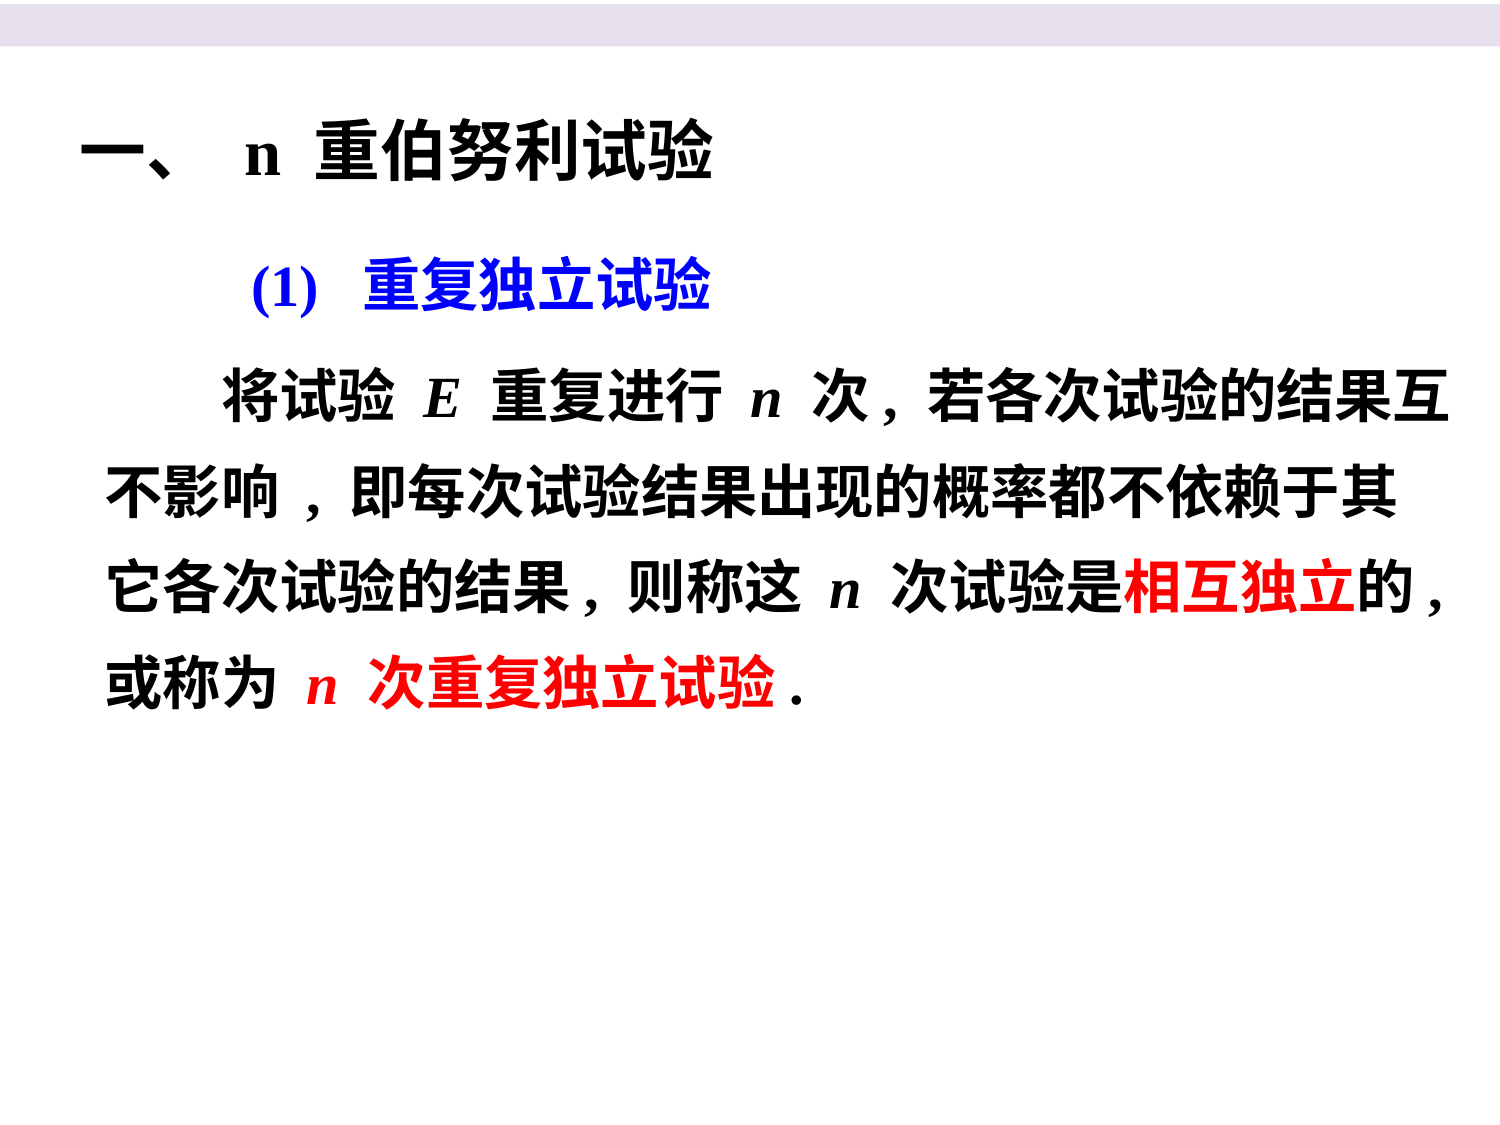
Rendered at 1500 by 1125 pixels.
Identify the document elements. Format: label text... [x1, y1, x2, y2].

text_box 一、 n 重伯努利试验 [64, 101, 768, 197]
text_box (1) 重复独立试验 [236, 241, 727, 326]
text_box 将试验 E 重复进行 n 次, 若各次试验的结果互 不影响 , 即每次试验结果出现的概率都不依赖于其 它各次试验的结果, 则称这 n 次试验是相互独立的, 或称为 n 次重复独立试验. [89, 337, 1473, 724]
